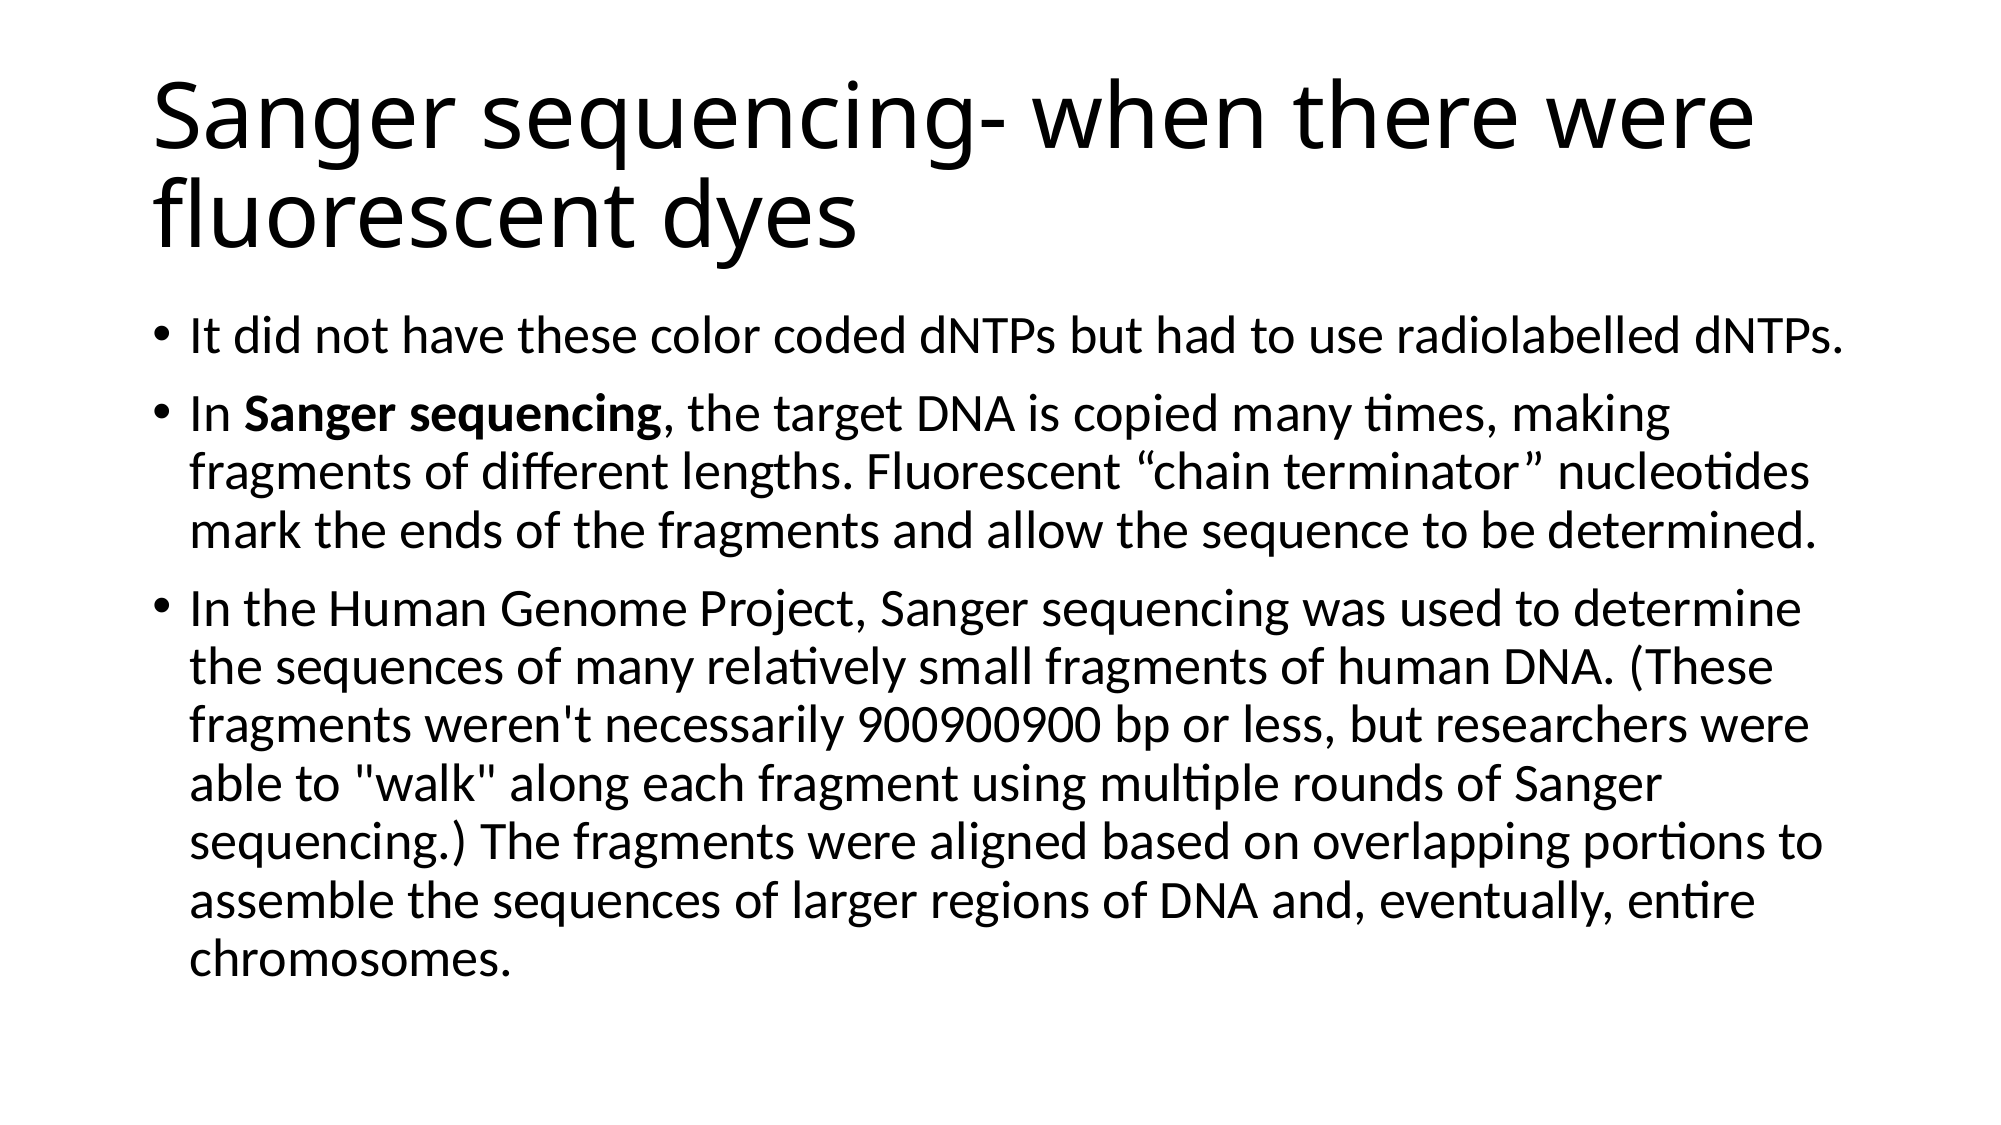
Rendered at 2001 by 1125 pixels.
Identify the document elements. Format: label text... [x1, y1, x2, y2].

title Sanger sequencing- when there were fluorescent dyes [137, 59, 1863, 278]
list It did not have these color coded dNTPs but had to use radiolabelled dNTPs. In Sanger sequencing, the target DNA is copied many times, making fragments of different lengths. Fluorescent “chain terminator” nucleotides mark the ends of the fragments and allow the sequence to be determined. In the Human Genome Project, Sanger sequencing was used to determine the sequences of many relatively small fragments of human DNA. (These fragments weren't necessarily 900900900 bp or less, but researchers were able to "walk" along each fragment using multiple rounds of Sanger sequencing.) The fragments were aligned based on overlapping portions to assemble the sequences of larger regions of DNA and, eventually, entire chromosomes. [137, 299, 1863, 1014]
